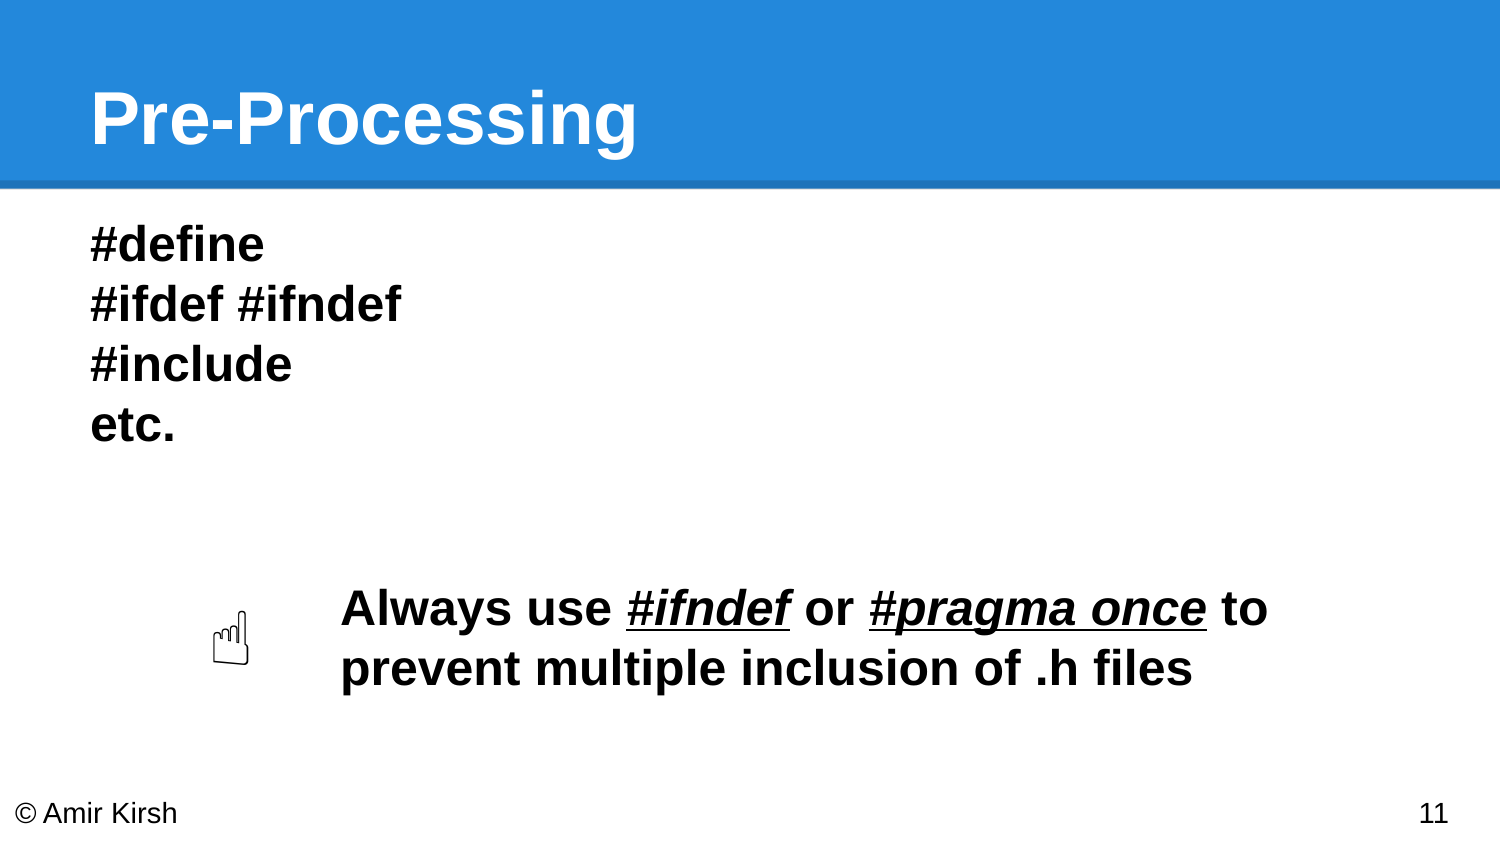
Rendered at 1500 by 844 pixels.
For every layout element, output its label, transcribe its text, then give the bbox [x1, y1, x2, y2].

list ☝ [193, 575, 299, 696]
slide_number ‹#› [1403, 779, 1494, 844]
list #define #ifdef #ifndef #include etc. [75, 196, 1425, 522]
title Pre-Processing [75, 33, 1425, 175]
text_box Always use #ifndef or #pragma once to prevent multiple inclusion of .h files [325, 558, 1393, 713]
slide_number © Amir Kirsh [0, 779, 308, 844]
